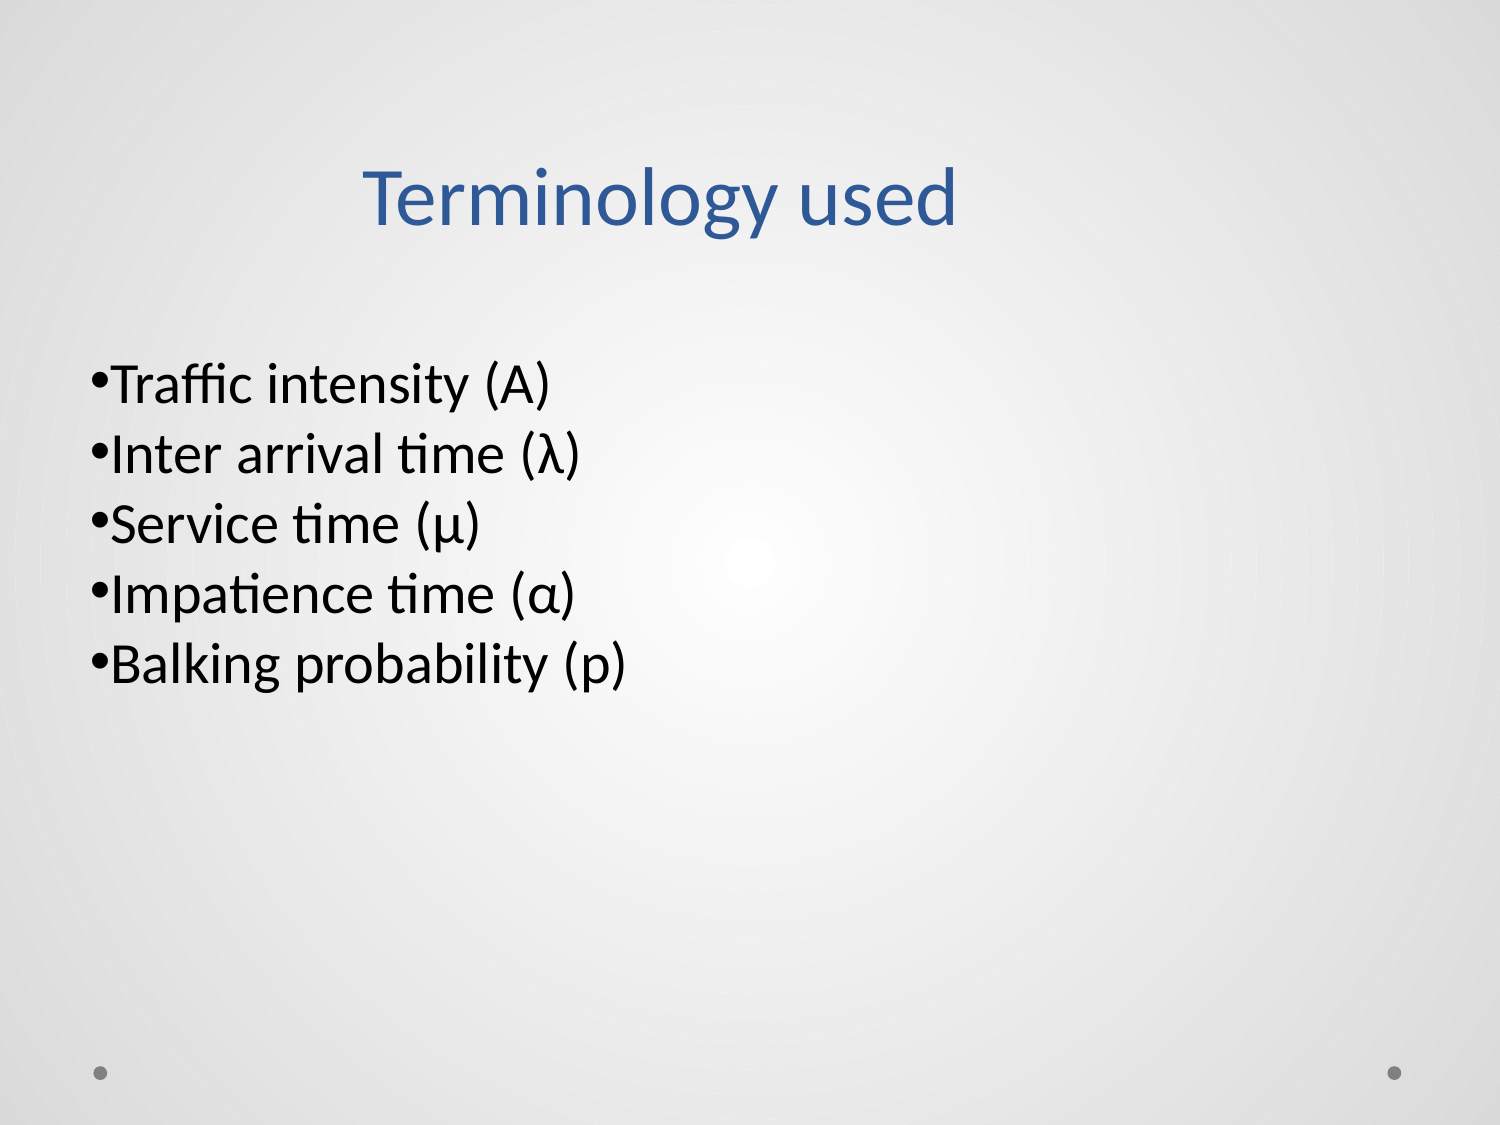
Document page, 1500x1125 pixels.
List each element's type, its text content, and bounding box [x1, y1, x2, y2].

title Terminology used [275, 0, 1048, 250]
text_box Traffic intensity (A) Inter arrival time (λ) Service time (μ) Impatience time (α) Balking probability (p) [75, 337, 1425, 1080]
